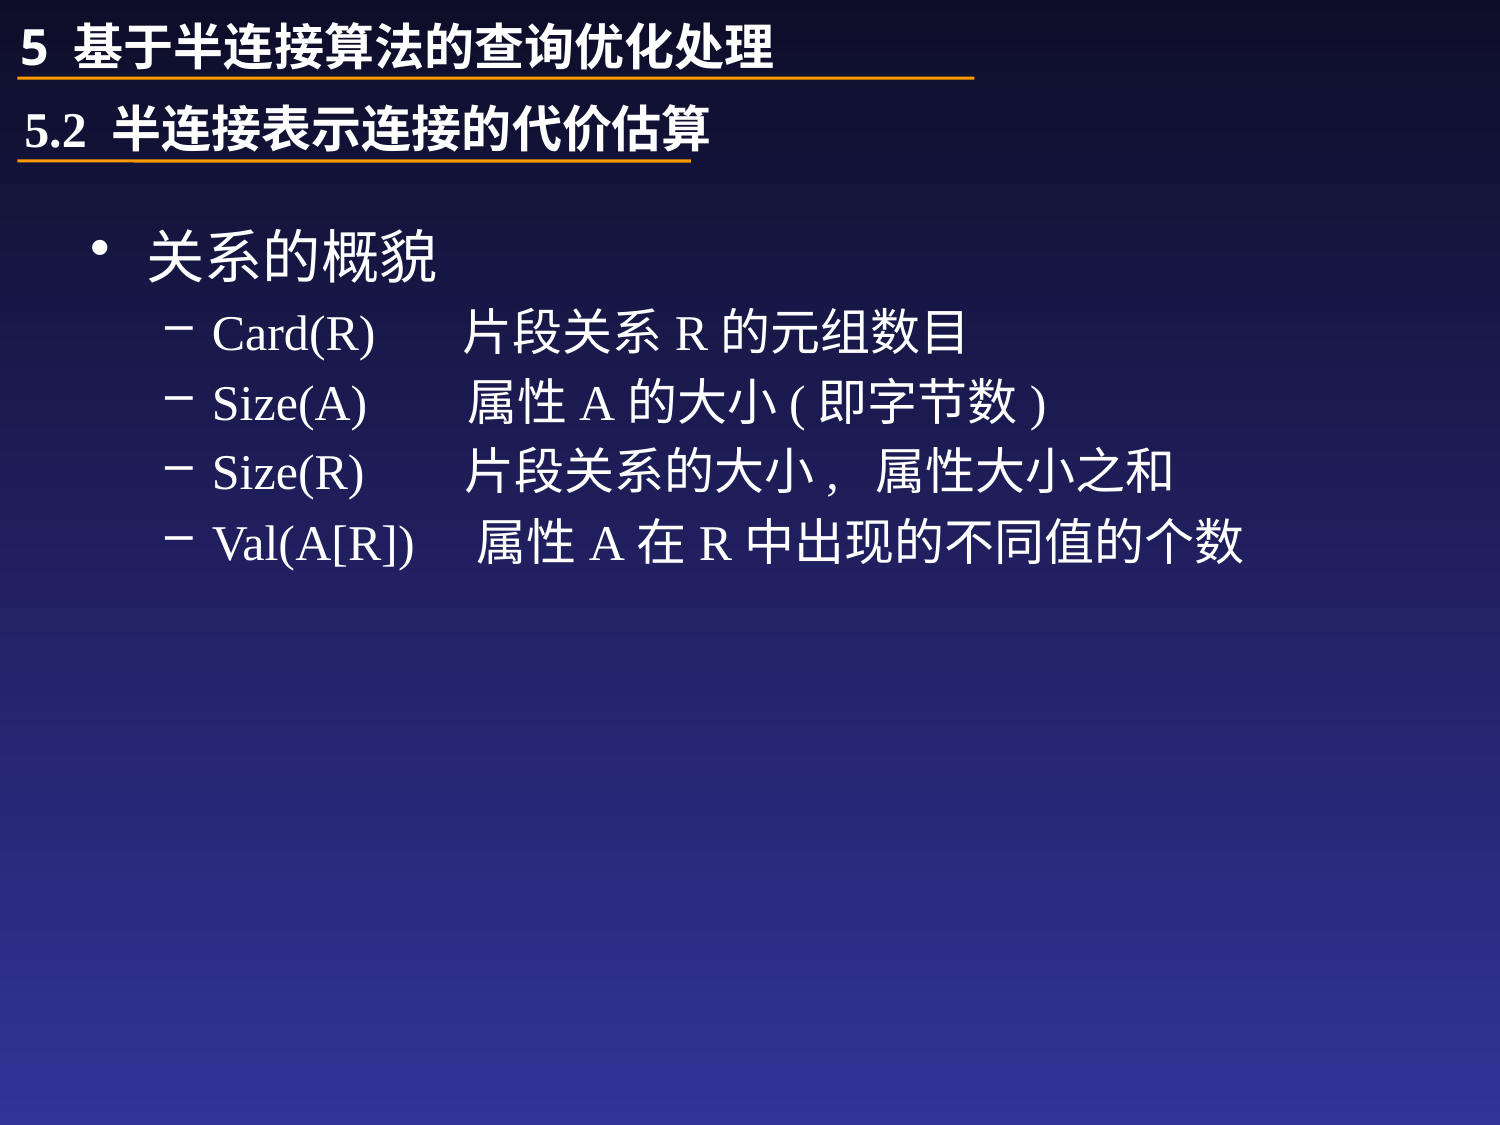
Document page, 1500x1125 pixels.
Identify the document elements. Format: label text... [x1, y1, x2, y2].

list 关系的概貌 Card(R) 片段关系R的元组数目 Size(A) 属性A的大小(即字节数) Size(R) 片段关系的大小, 属性大小之和 Val(A[R]) 属性A在R中出现的不同值的个数 [74, 212, 1426, 906]
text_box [5, 6, 1011, 165]
